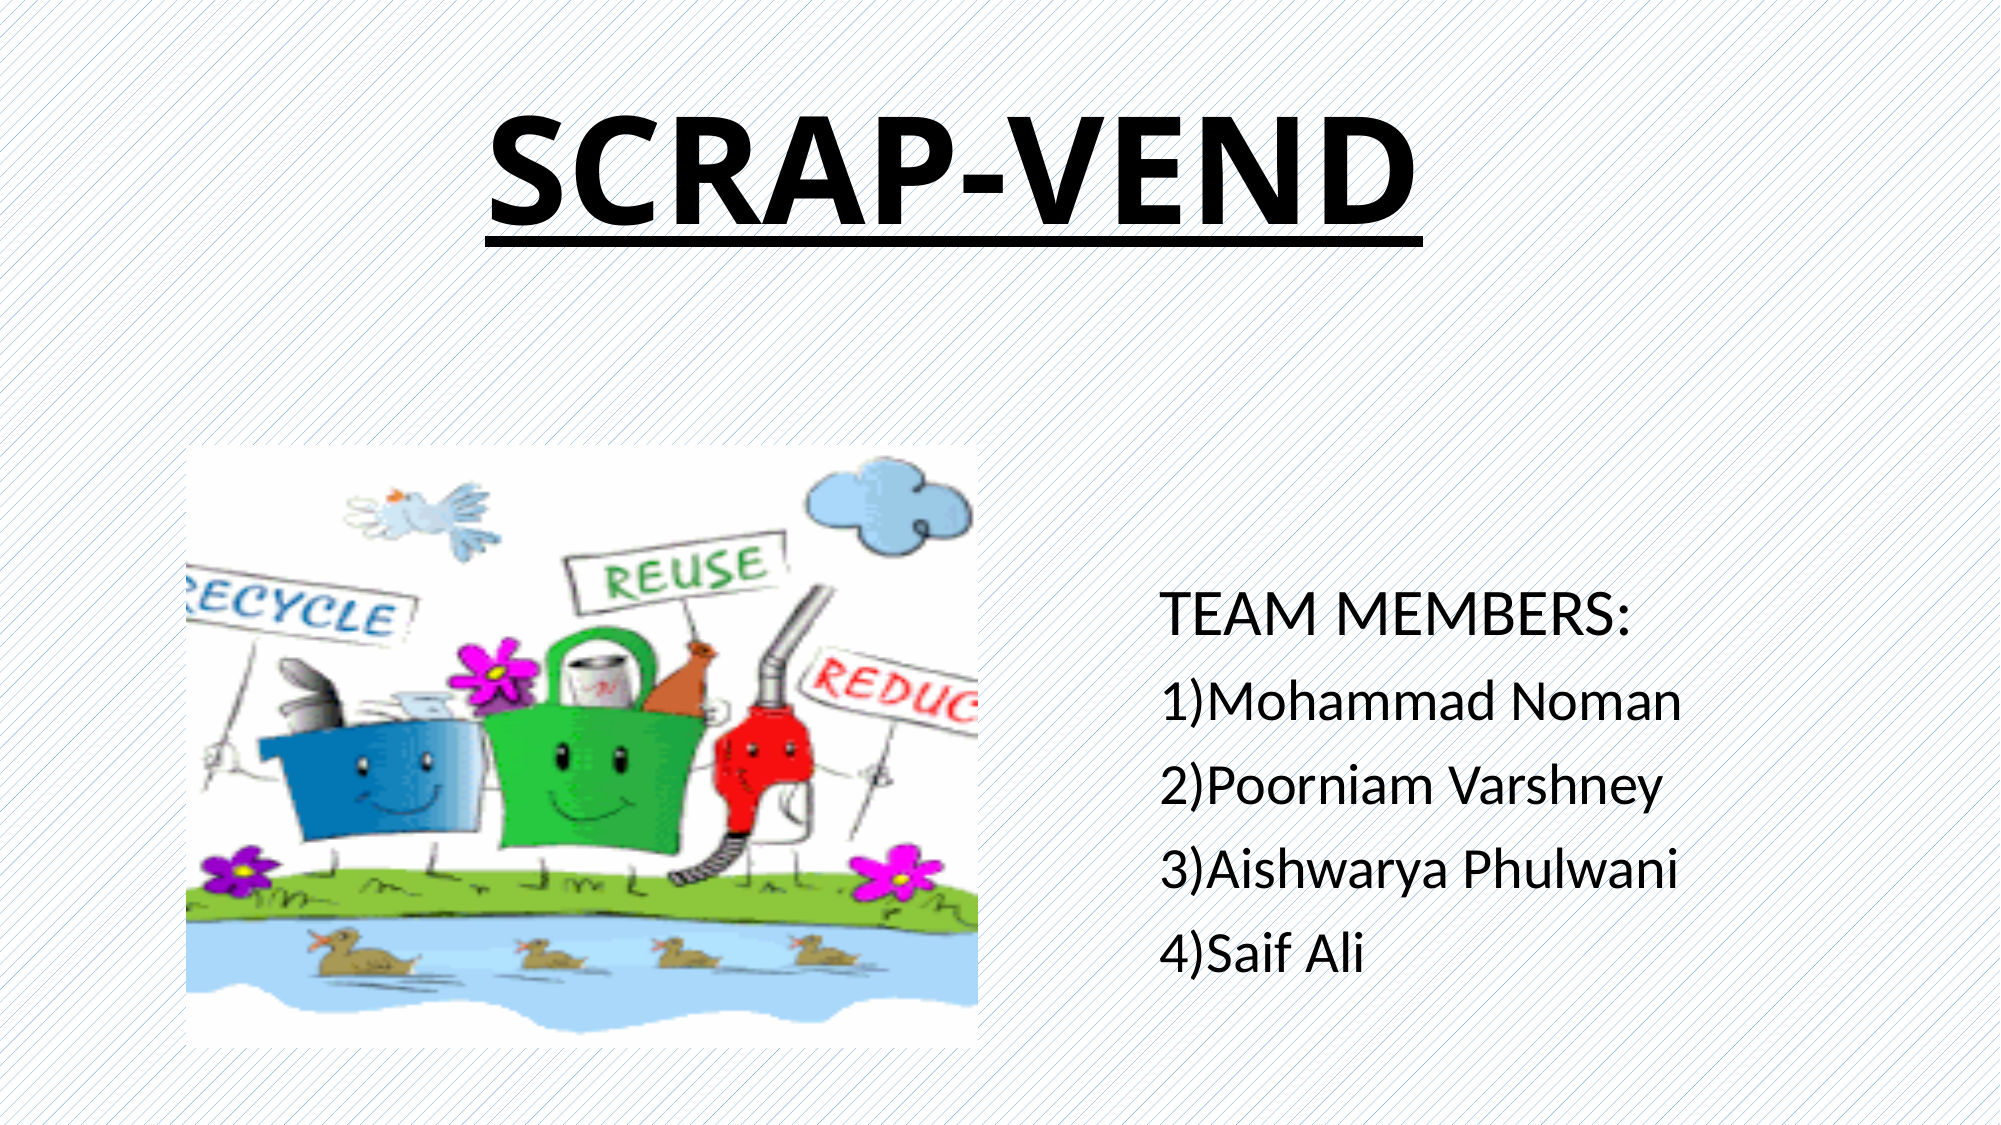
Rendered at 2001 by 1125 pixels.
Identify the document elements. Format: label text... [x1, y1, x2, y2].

picture [186, 445, 978, 1048]
list TEAM MEMBERS: 1)Mohammad Noman 2)Poorniam Varshney 3)Aishwarya Phulwani 4)Saif Ali [1144, 570, 1796, 1046]
title SCRAP-VEND [137, 75, 1770, 345]
